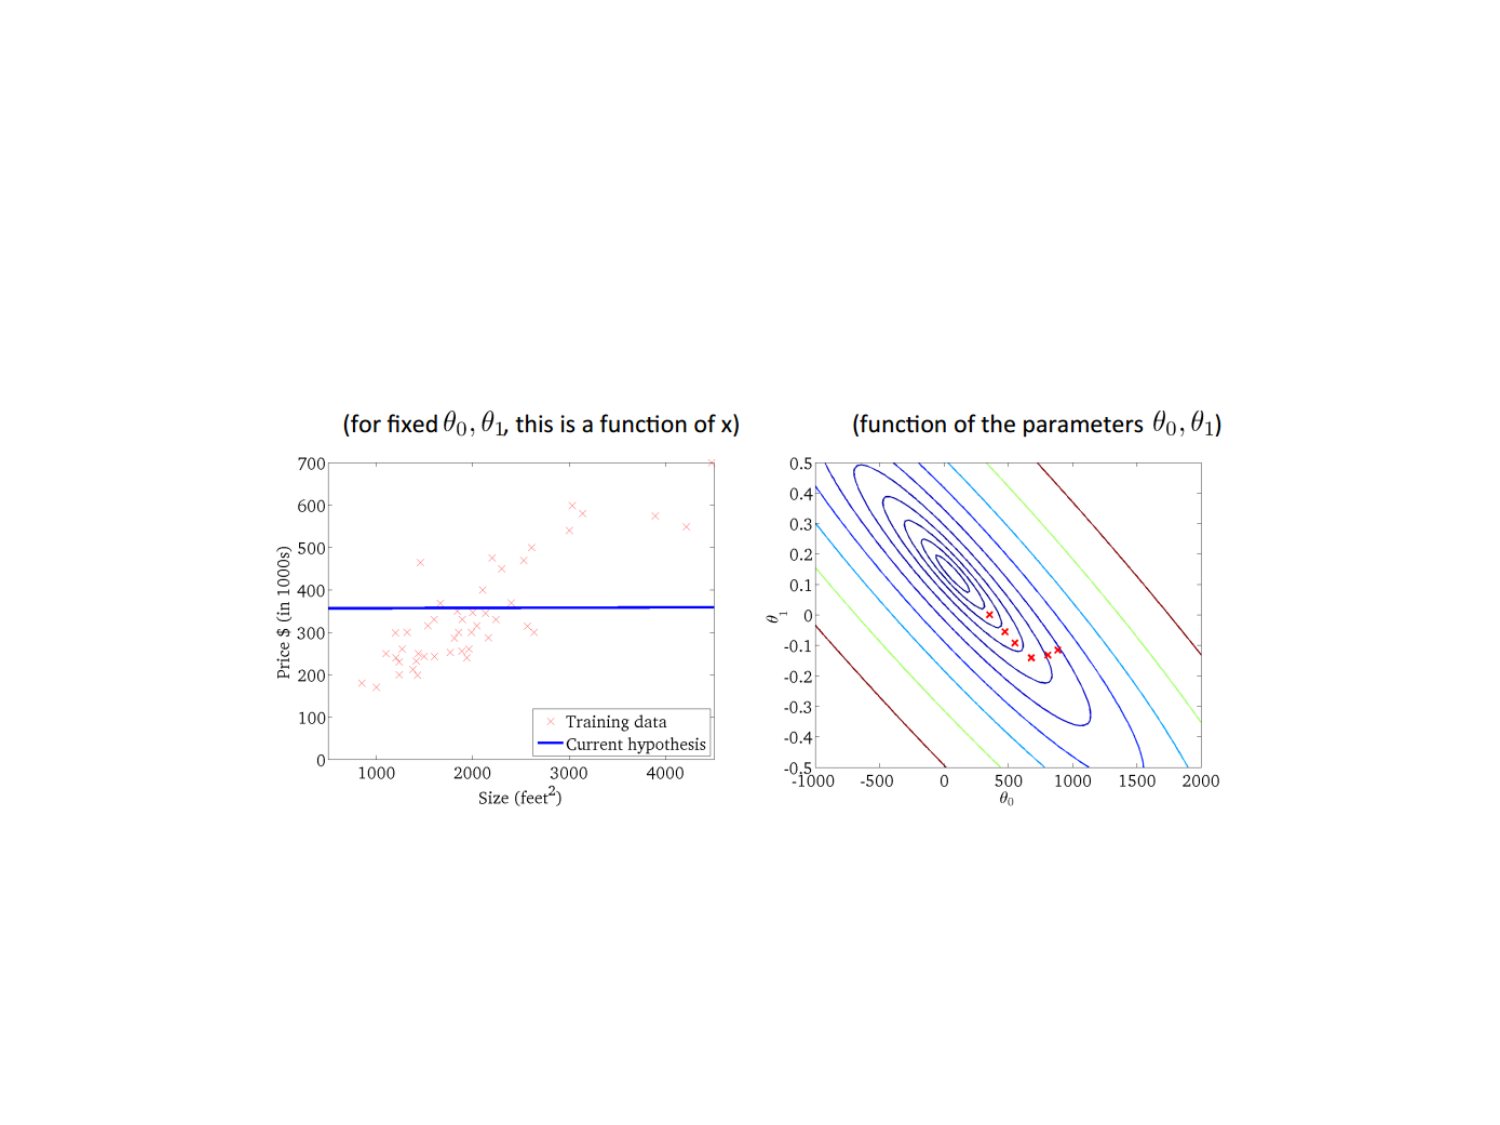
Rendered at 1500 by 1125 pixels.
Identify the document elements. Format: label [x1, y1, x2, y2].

picture [258, 403, 1242, 841]
